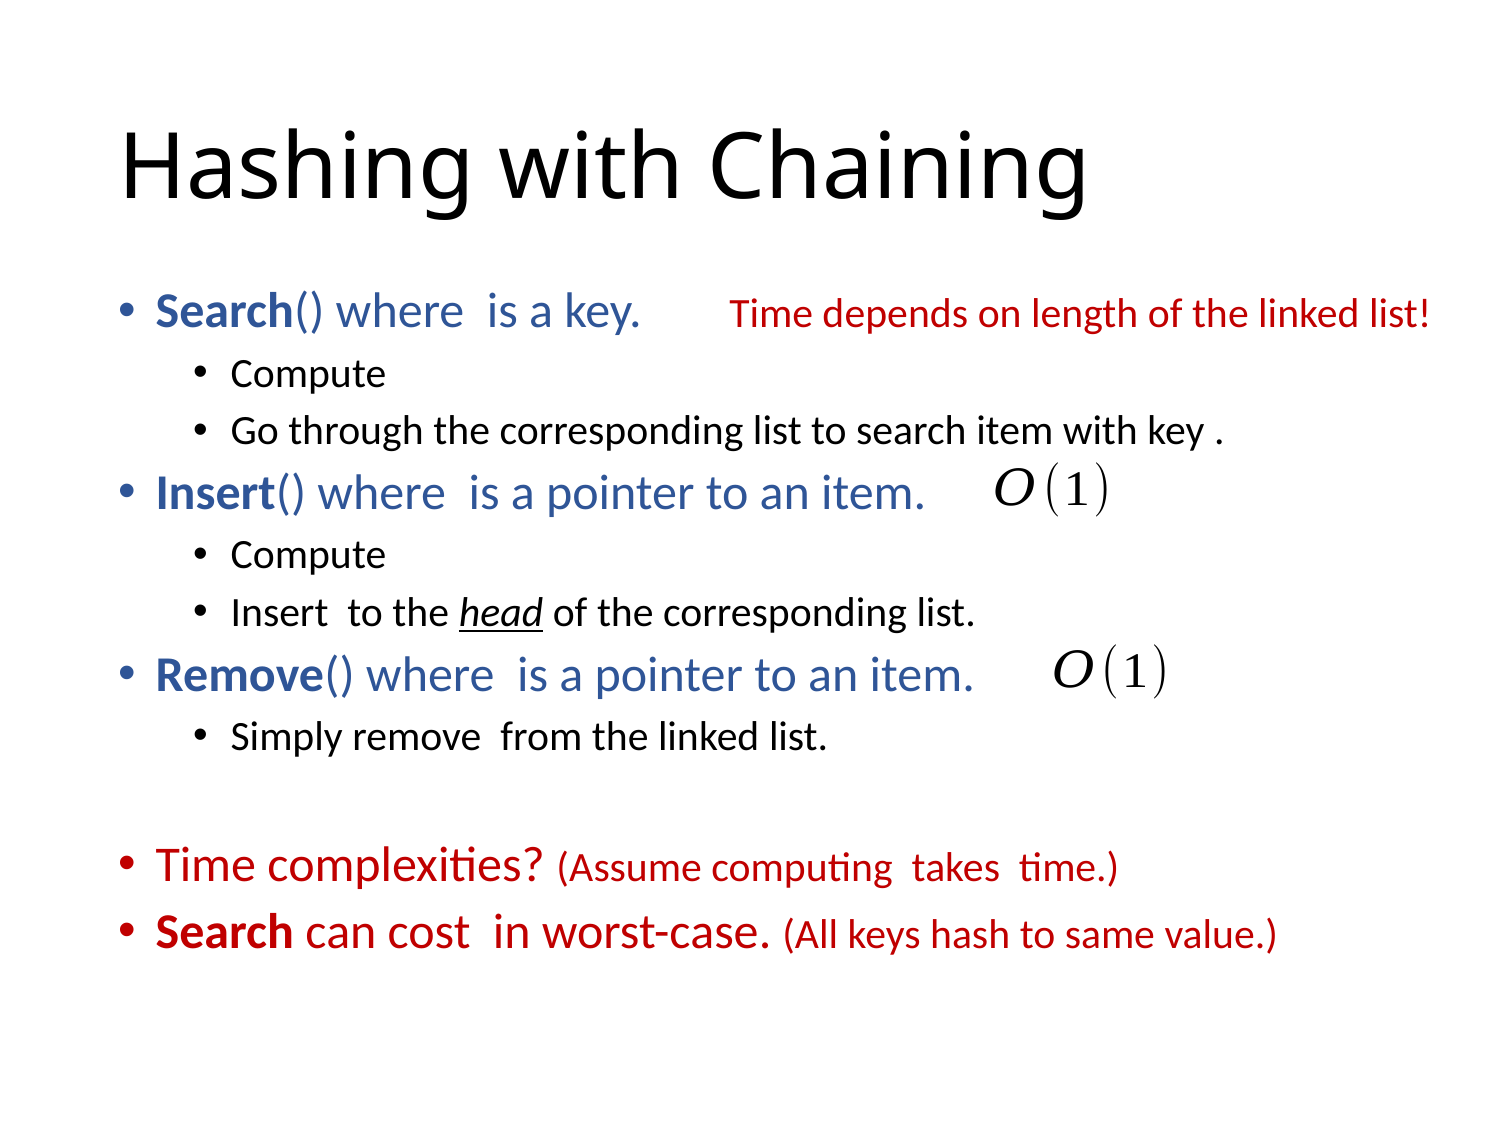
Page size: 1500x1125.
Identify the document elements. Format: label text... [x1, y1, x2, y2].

text_box Time depends on length of the linked list! [714, 278, 1447, 344]
title Hashing with Chaining [103, 59, 1397, 278]
